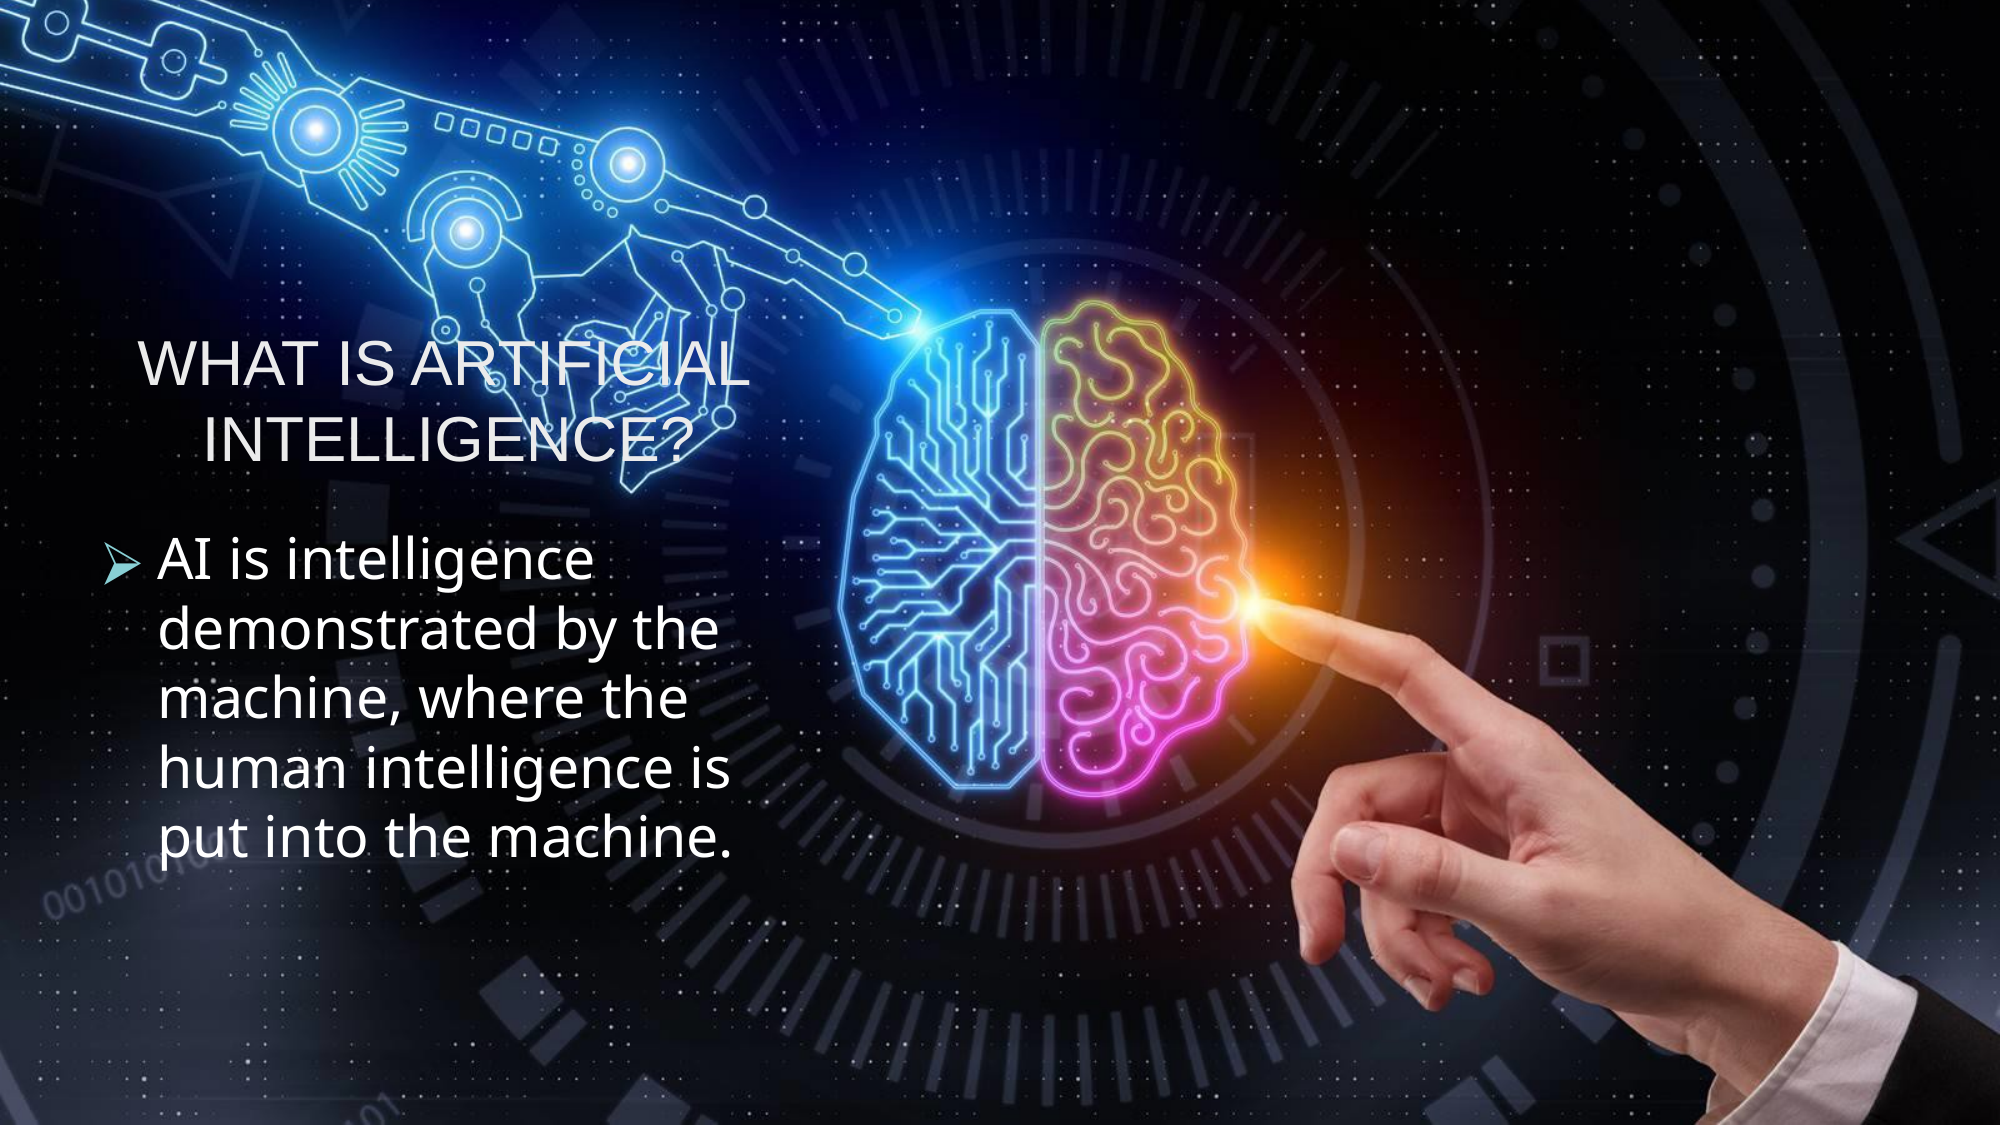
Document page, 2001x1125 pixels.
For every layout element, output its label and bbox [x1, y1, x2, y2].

text_box [0, 0, 2000, 1125]
